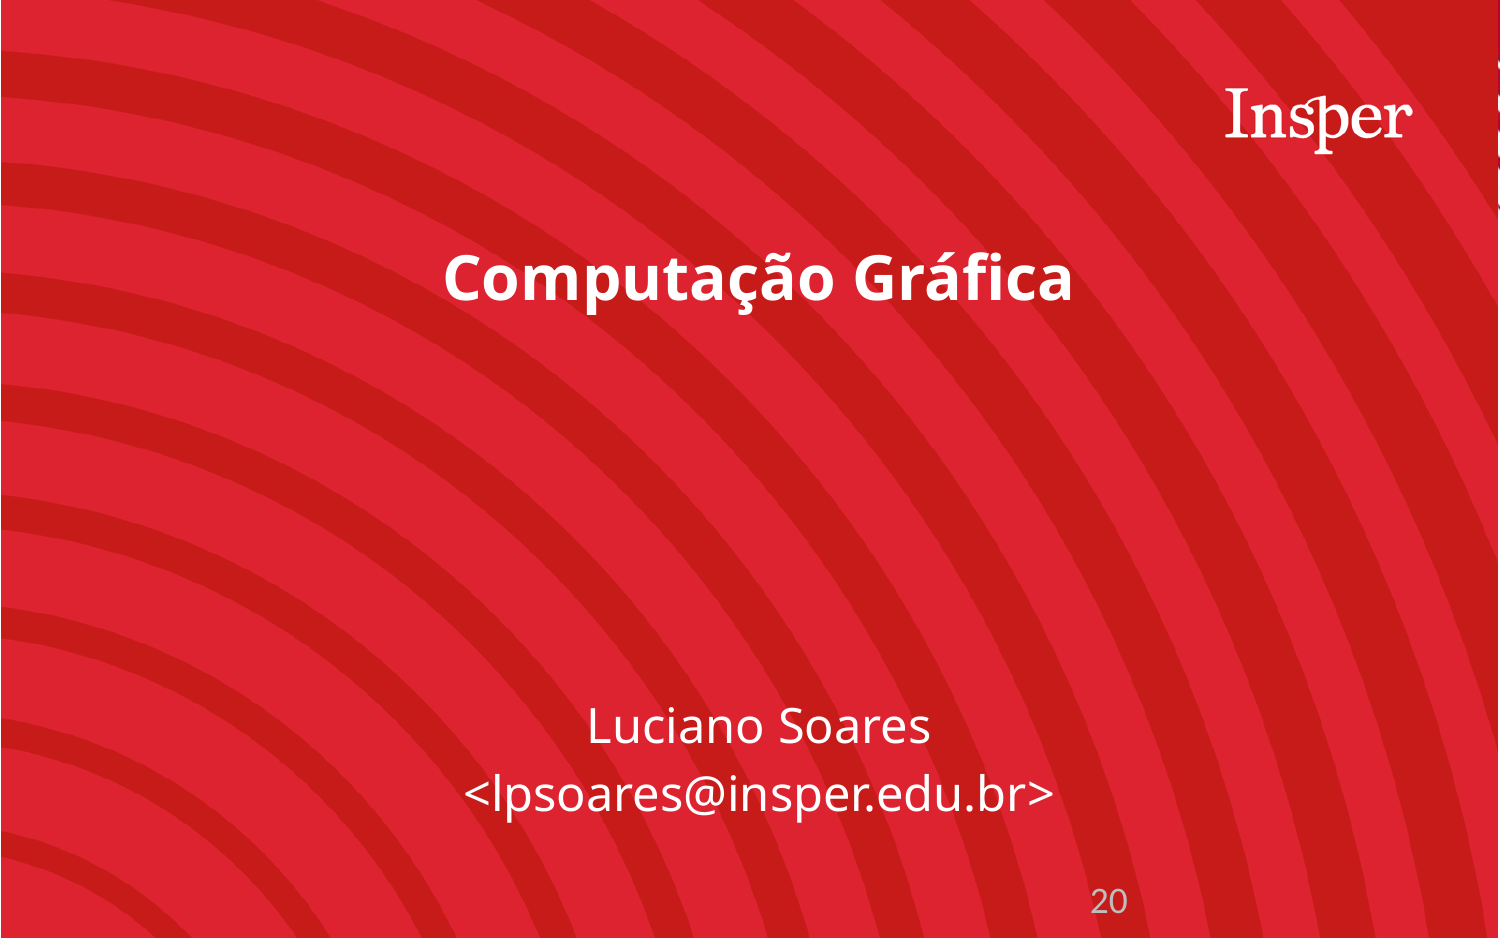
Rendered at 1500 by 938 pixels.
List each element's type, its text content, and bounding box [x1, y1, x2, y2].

picture [1, 0, 1500, 938]
slide_number 20 [1074, 868, 1425, 919]
list Luciano Soares <lpsoares@insper.edu.br> [257, 686, 1262, 846]
list Computação Gráfica [156, 230, 1362, 328]
